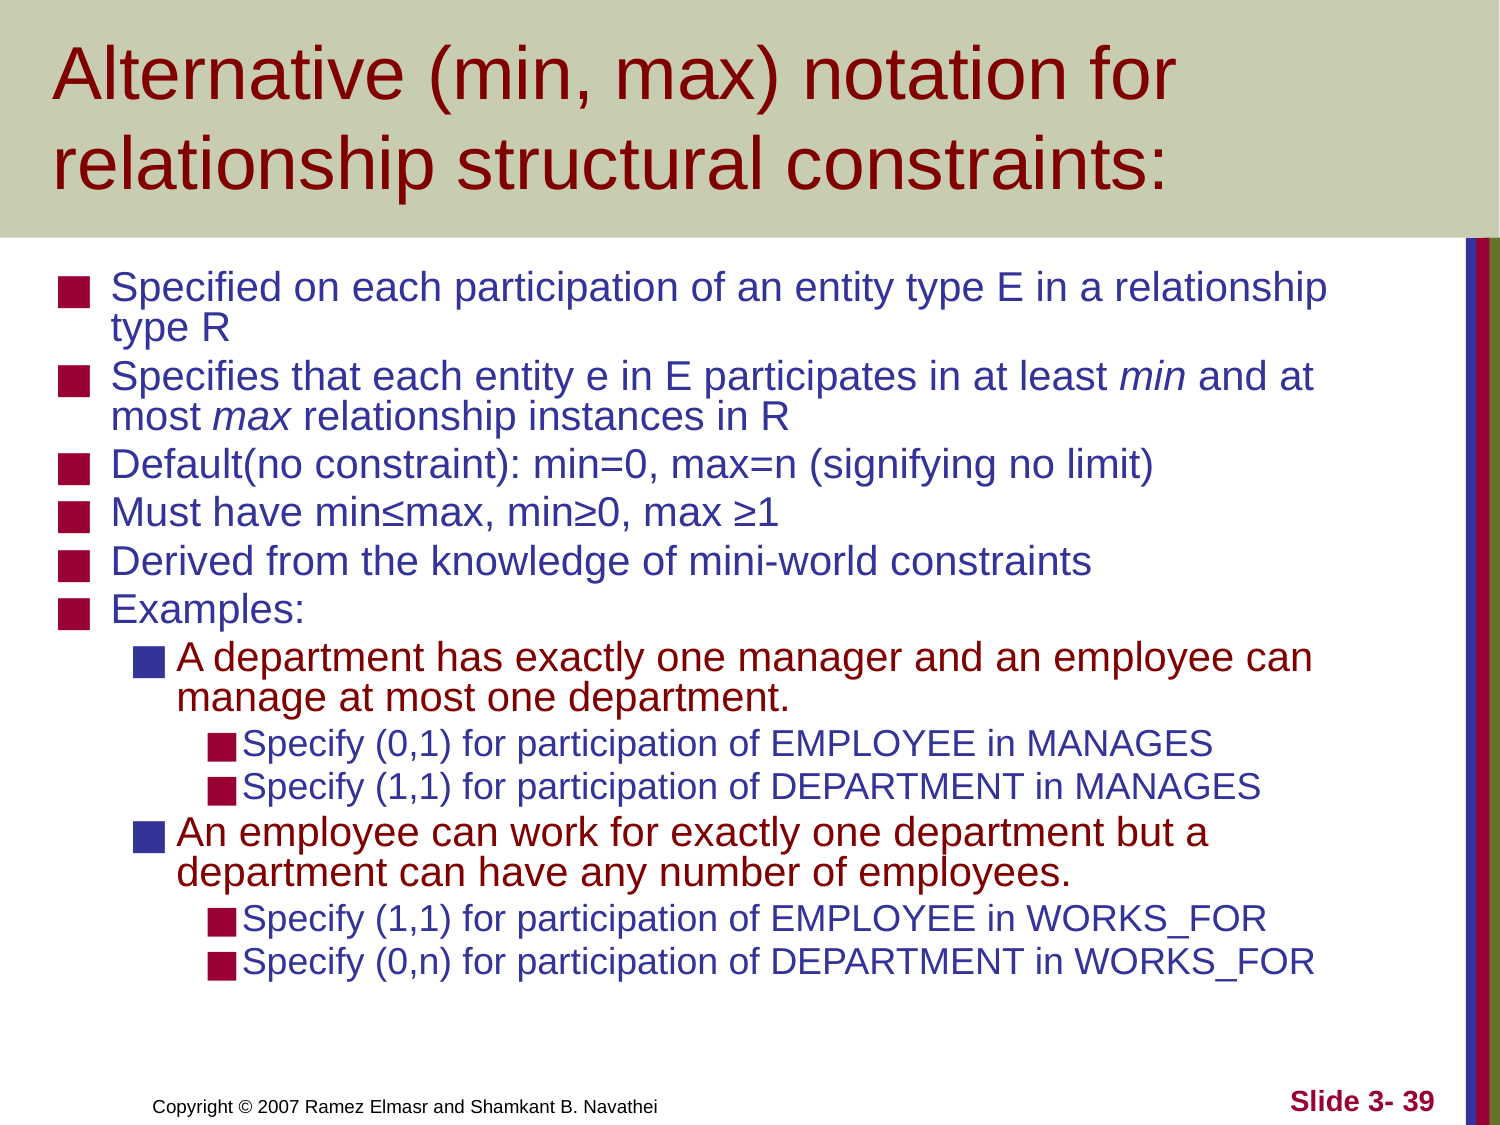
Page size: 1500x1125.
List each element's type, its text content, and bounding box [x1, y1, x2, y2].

list Specified on each participation of an entity type E in a relationship type R Specifies that each entity e in E participates in at least min and at most max relationship instances in R Default(no constraint): min=0, max=n (signifying no limit) Must have min≤max, min≥0, max ≥1 Derived from the knowledge of mini-world constraints Examples: A department has exactly one manager and an employee can manage at most one department. Specify (0,1) for participation of EMPLOYEE in MANAGES Specify (1,1) for participation of DEPARTMENT in MANAGES An employee can work for exactly one department but a department can have any number of employees. Specify (1,1) for participation of EMPLOYEE in WORKS_FOR Specify (0,n) for participation of DEPARTMENT in WORKS_FOR [39, 262, 1400, 1013]
title Alternative (min, max) notation for relationship structural constraints: [37, 49, 1317, 213]
text_box Slide 3- 39 [1137, 1049, 1450, 1125]
